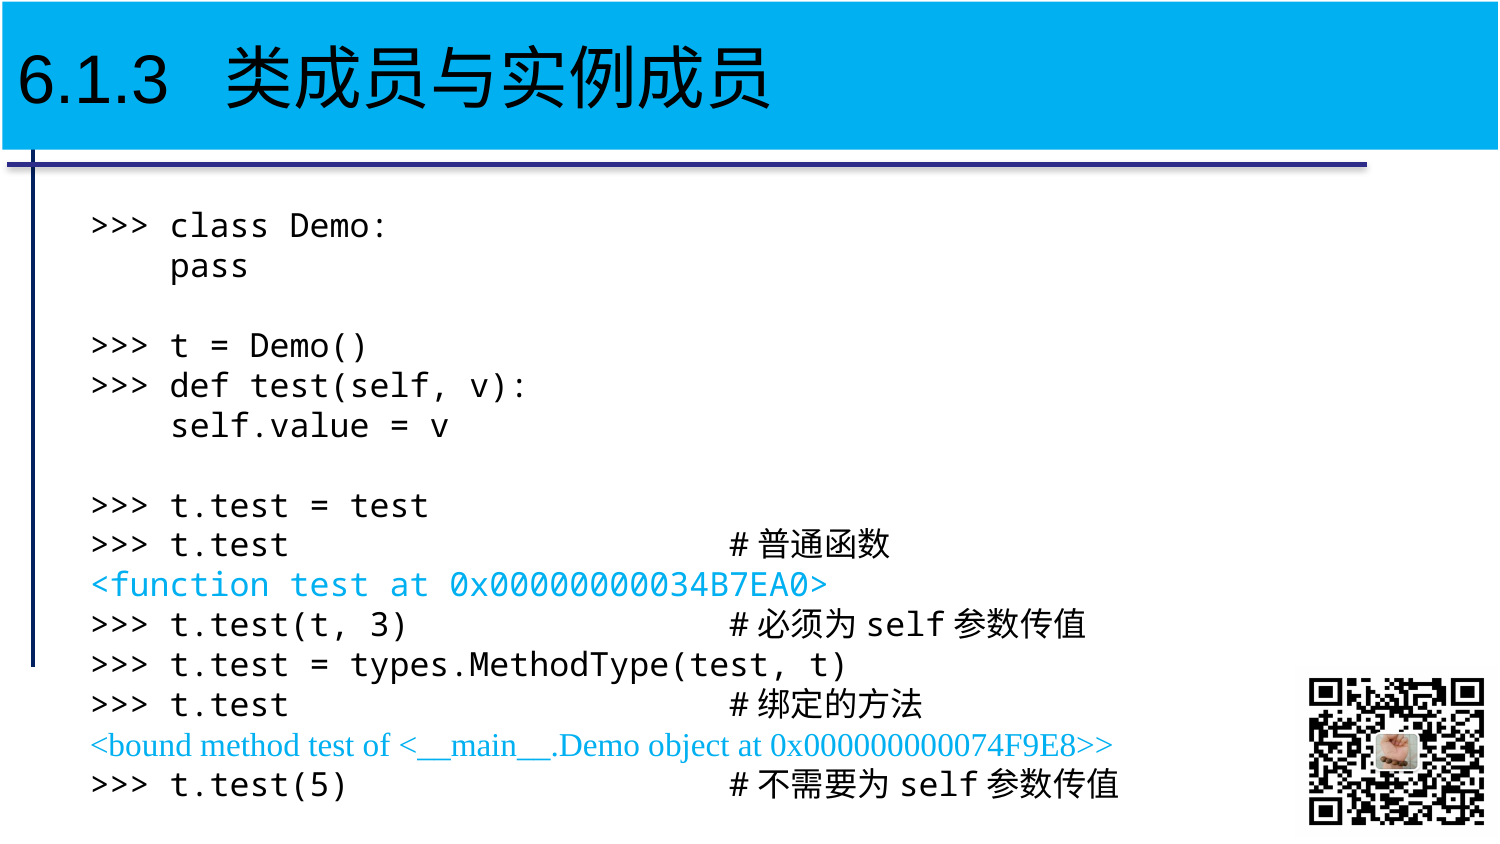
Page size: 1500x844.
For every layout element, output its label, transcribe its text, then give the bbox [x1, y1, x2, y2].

picture [1295, 666, 1498, 837]
slide_number [1074, 768, 1426, 828]
title 6.1.3 类成员与实例成员 [2, 1, 1499, 150]
list >>> class Demo: pass >>> t = Demo() >>> def test(self, v): self.value = v >>> t.test = test >>> t.test #普通函数 <function test at 0x00000000034B7EA0> >>> t.test(t, 3) #必须为self参数传值 >>> t.test = types.MethodType(test, t) >>> t.test #绑定的方法 <bound method test of <__main__.Demo object at 0x000000000074F9E8>> >>> t.test(5) #不需要为self参数传值 [74, 196, 1426, 755]
